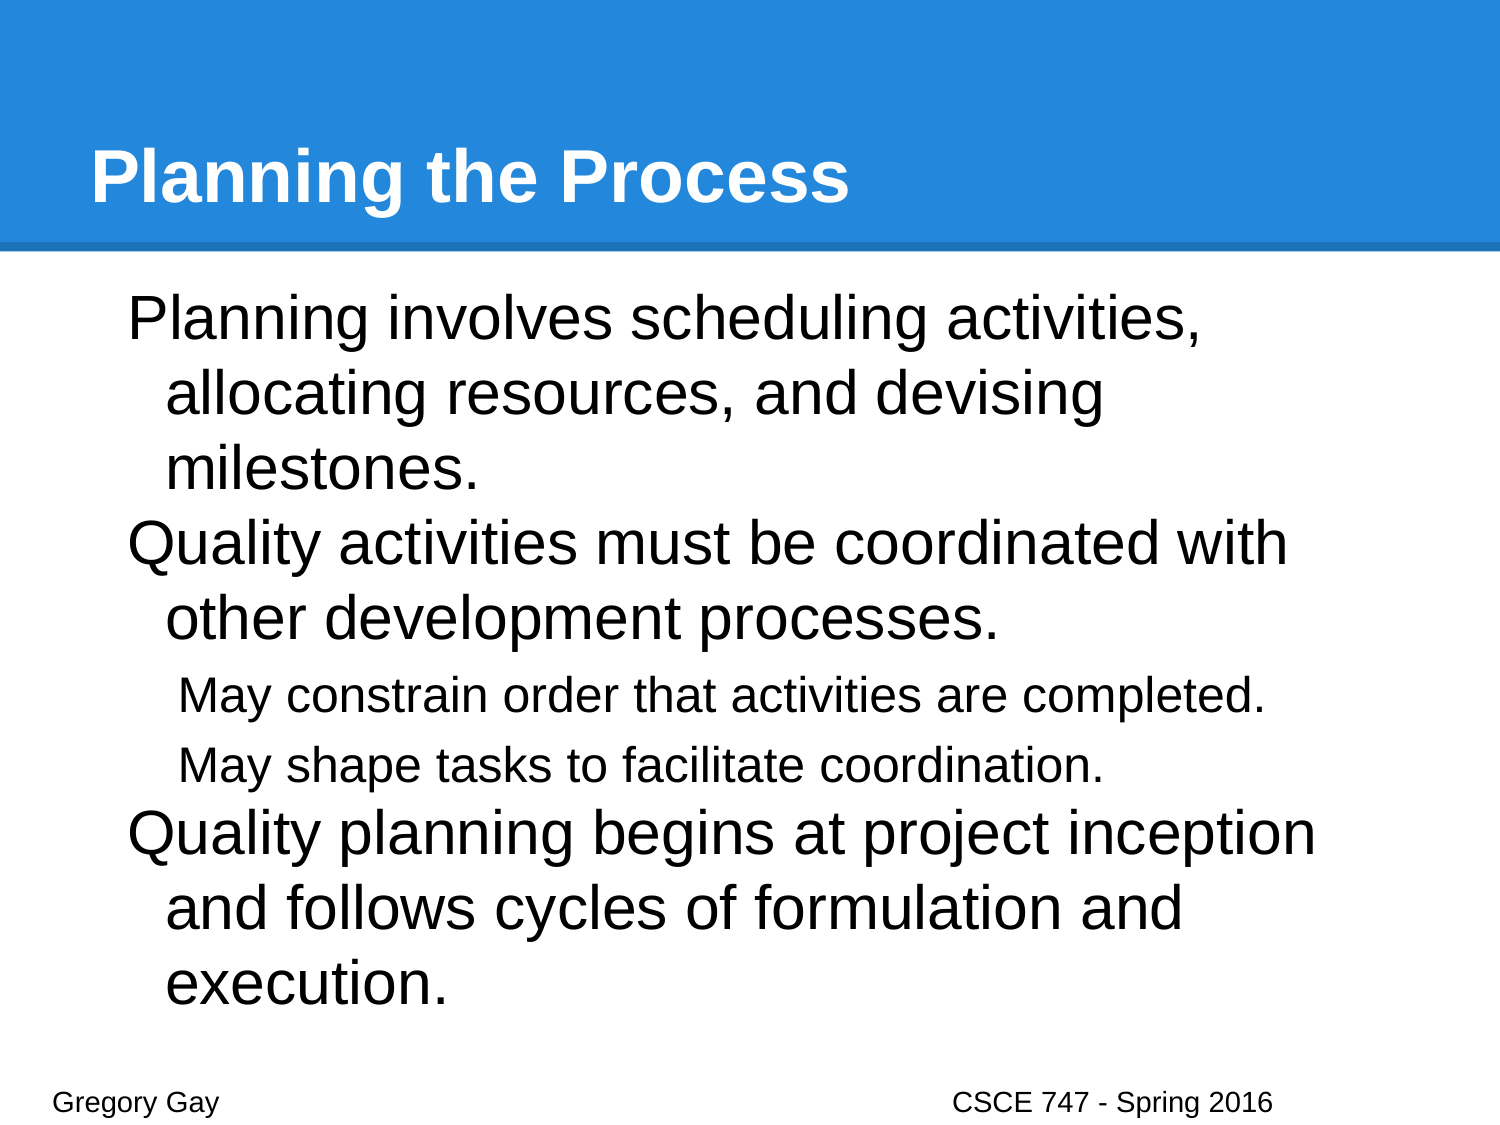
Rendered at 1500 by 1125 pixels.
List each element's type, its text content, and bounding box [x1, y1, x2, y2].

title Planning the Process [75, 45, 1425, 233]
text_box Gregory Gay CSCE 747 - Spring 2016 23 [37, 1068, 1463, 1114]
list Planning involves scheduling activities, allocating resources, and devising milestones. Quality activities must be coordinated with other development processes. May constrain order that activities are completed. May shape tasks to facilitate coordination. Quality planning begins at project inception and follows cycles of formulation and execution. [75, 262, 1425, 1068]
